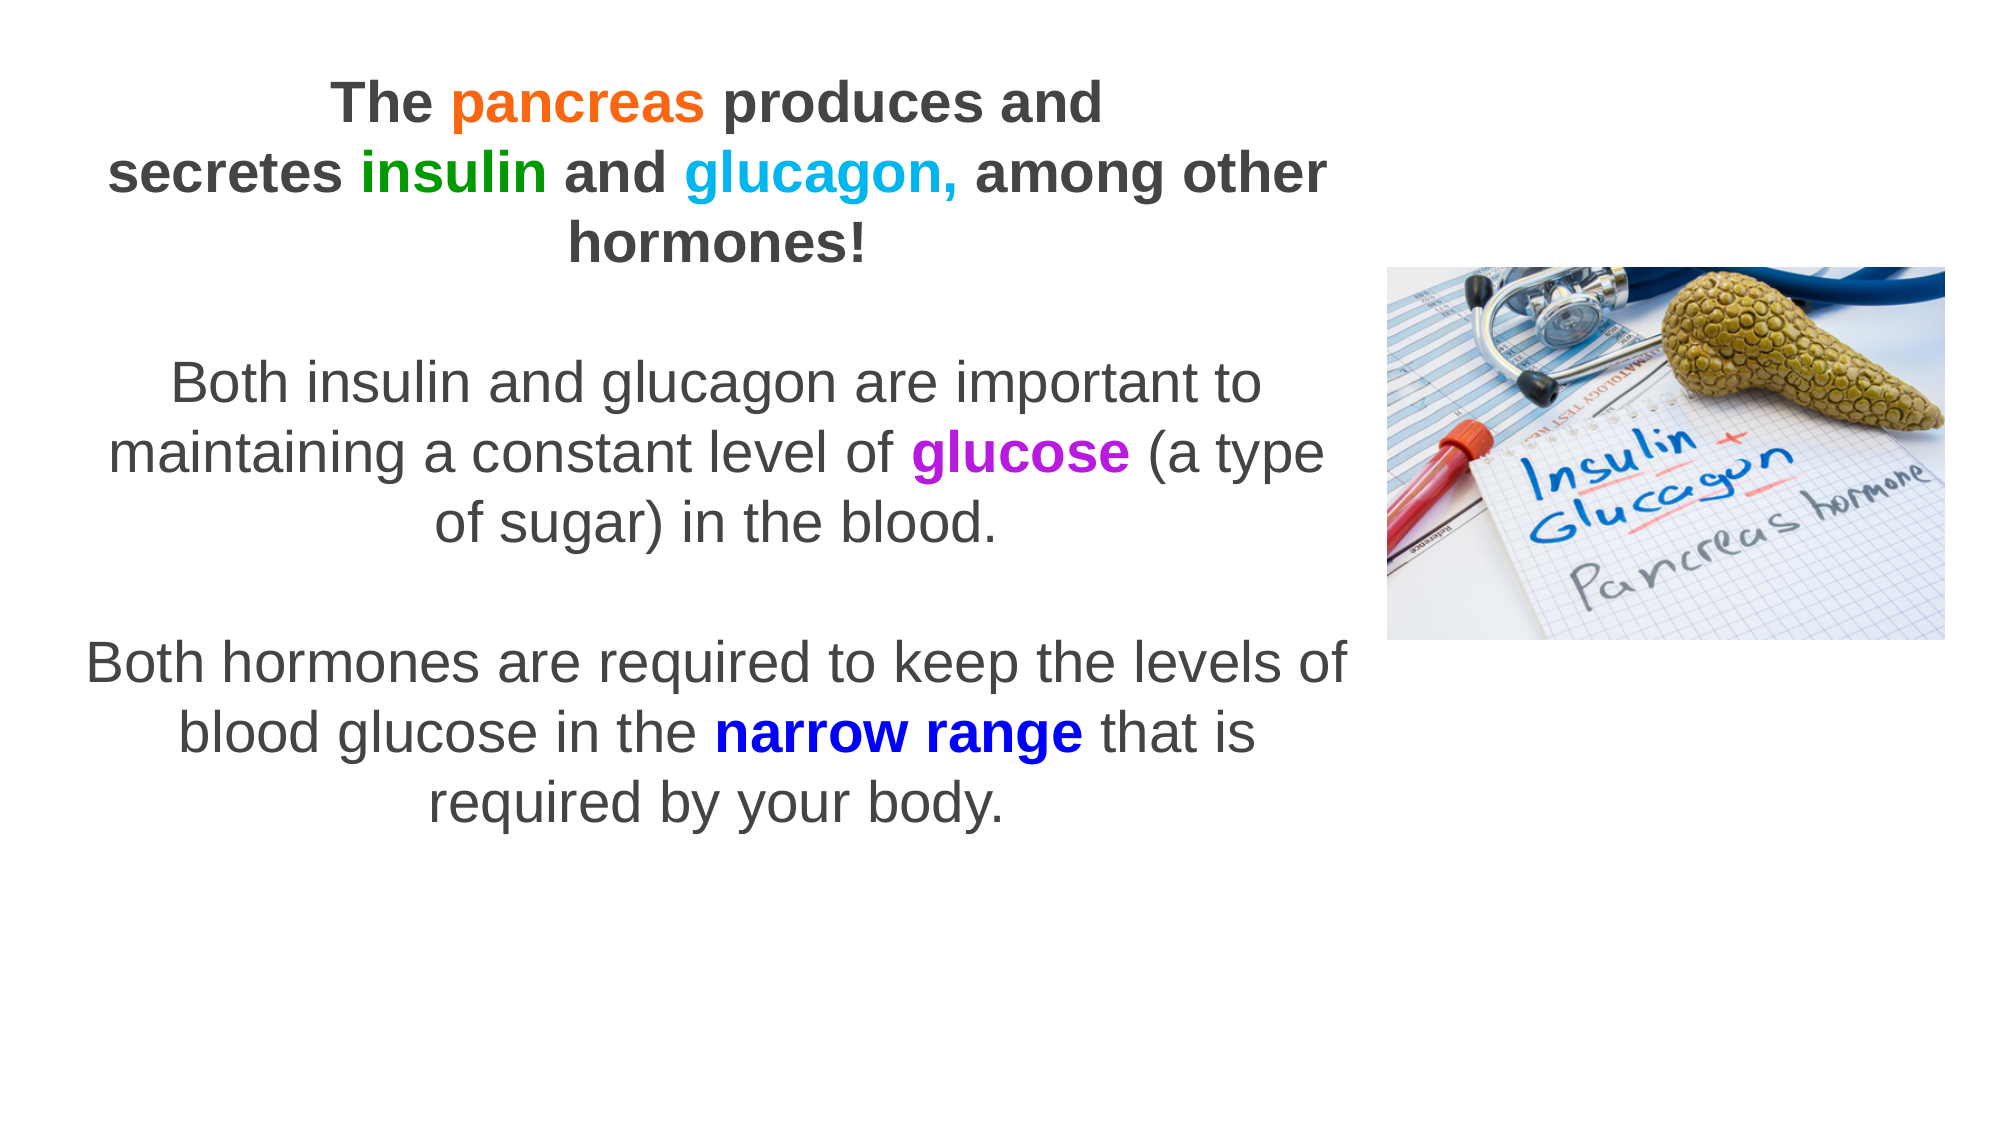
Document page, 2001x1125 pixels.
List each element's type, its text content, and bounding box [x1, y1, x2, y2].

picture [1387, 267, 1945, 640]
text_box The pancreas produces and secretes insulin and glucagon, among other hormones! Both insulin and glucagon are important to maintaining a constant level of glucose (a type of sugar) in the blood. Both hormones are required to keep the levels of blood glucose in the narrow range that is required by your body. [70, 56, 1365, 842]
